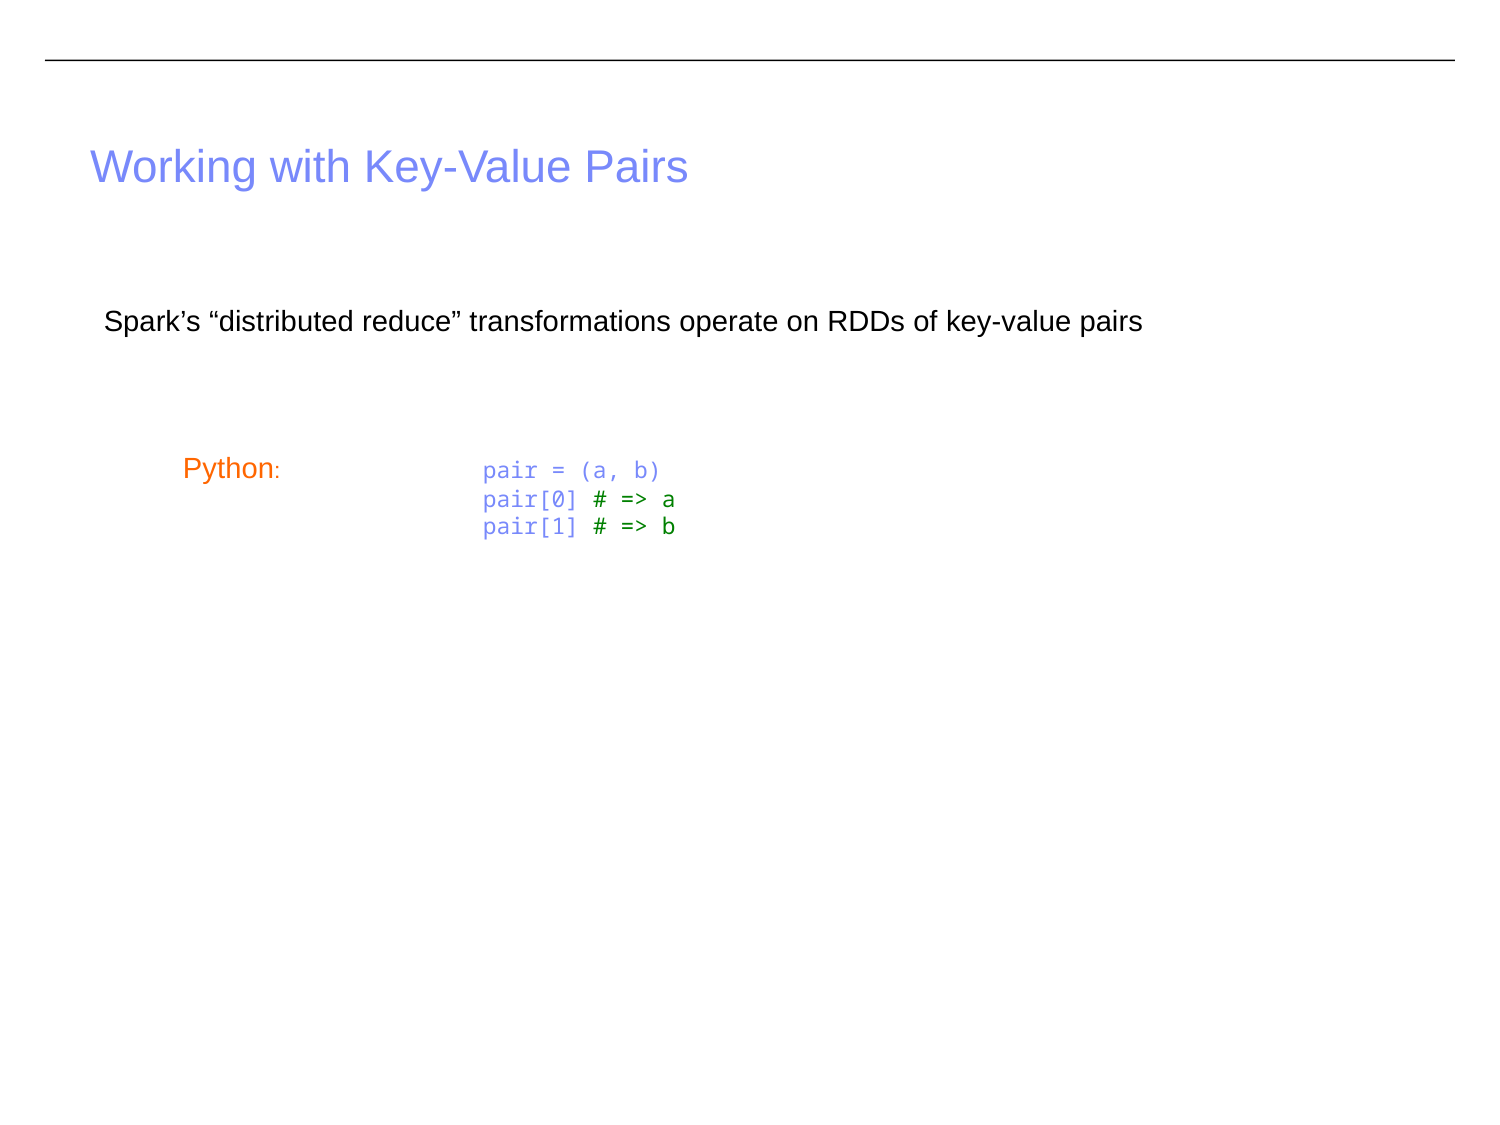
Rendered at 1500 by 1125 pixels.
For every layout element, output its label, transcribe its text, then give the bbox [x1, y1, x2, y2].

list Spark’s “distributed reduce” transformations operate on RDDs of key-value pairs [88, 288, 1356, 419]
title Working with Key-Value Pairs [75, 135, 1425, 292]
text_box Python: pair = (a, b) pair[0] # => a pair[1] # => b [168, 442, 1159, 547]
